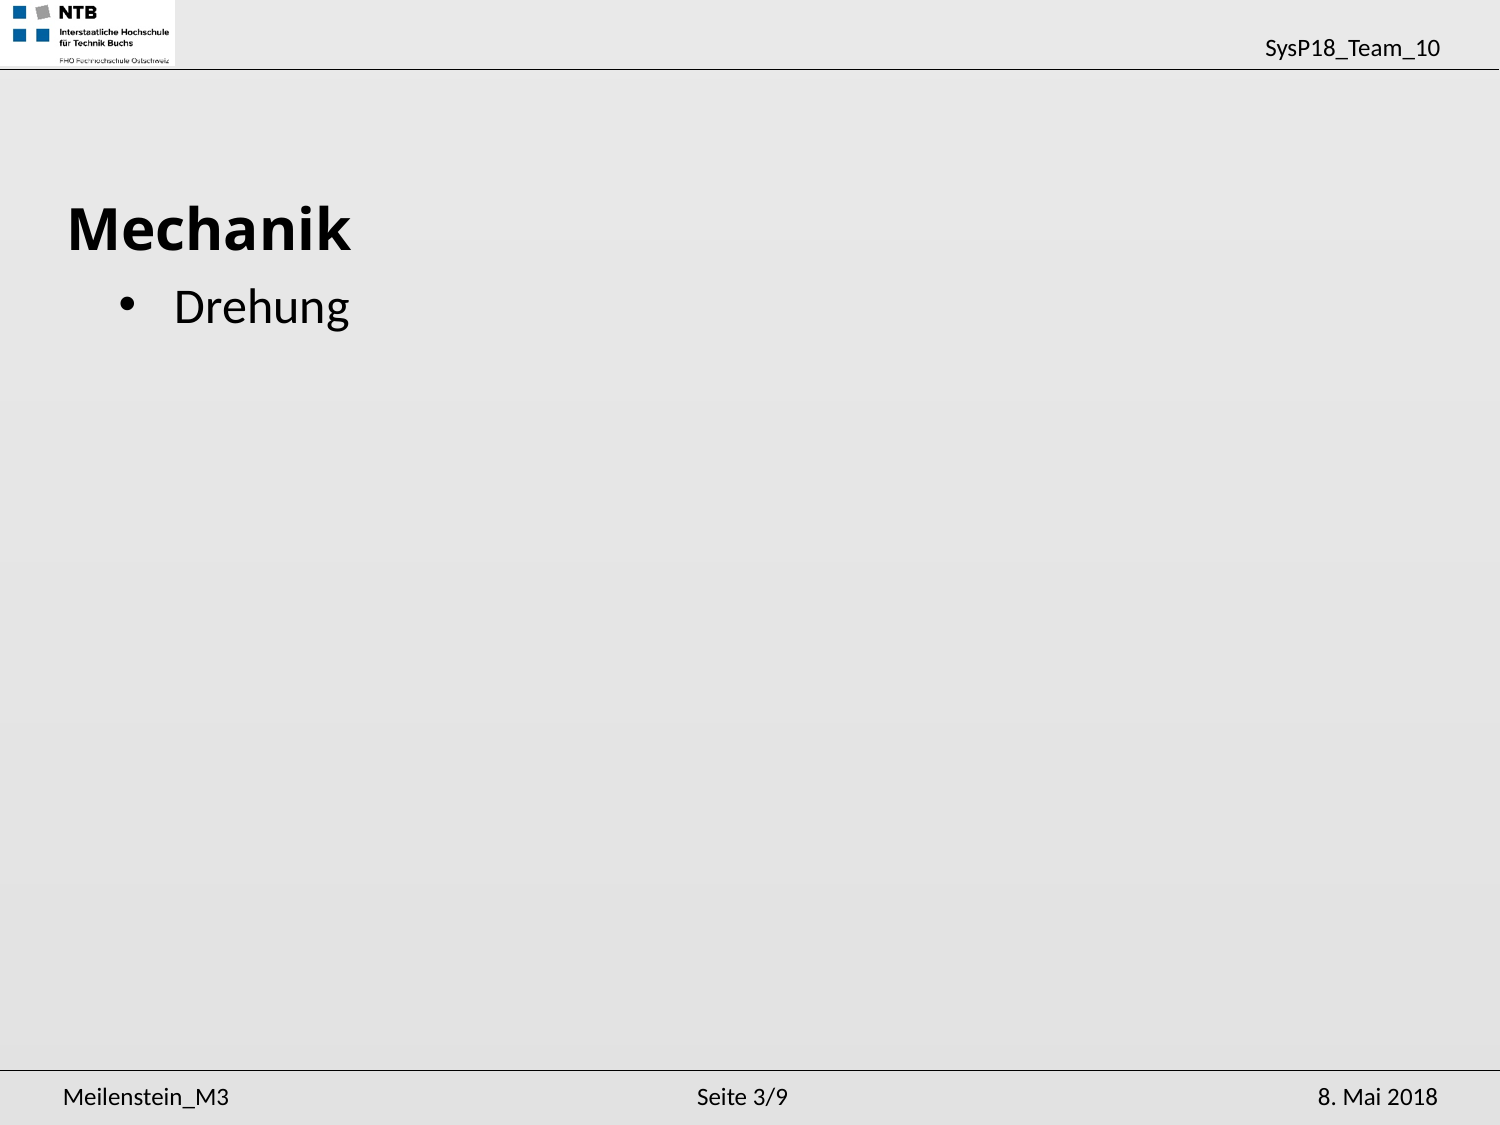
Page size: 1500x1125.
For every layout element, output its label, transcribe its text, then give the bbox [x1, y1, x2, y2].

text_box Seite 3/9 [595, 1073, 891, 1118]
text_box SysP18_Team_10 [1250, 23, 1456, 69]
text_box Meilenstein_M3 [48, 1073, 245, 1118]
picture [0, 0, 175, 67]
text_box Drehung [103, 266, 837, 581]
text_box Mechanik [51, 184, 774, 270]
text_box 8. Mai 2018 [1302, 1073, 1454, 1118]
